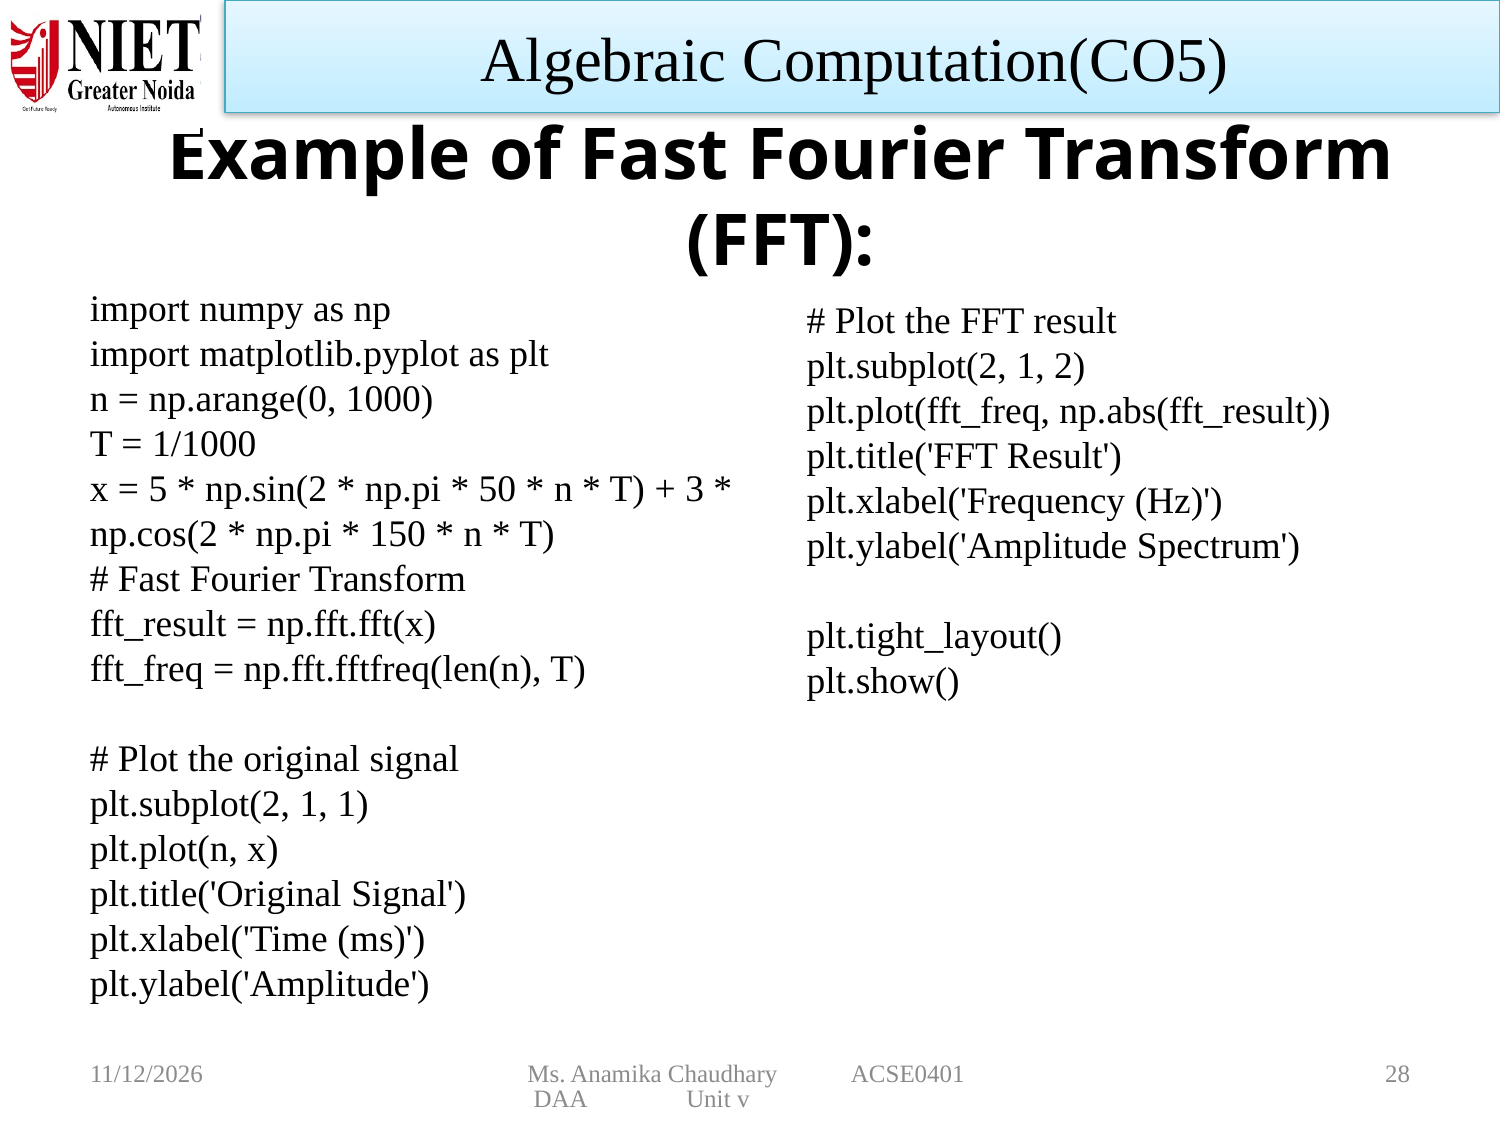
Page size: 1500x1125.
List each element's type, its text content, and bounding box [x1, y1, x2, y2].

picture [0, 0, 238, 135]
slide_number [75, 1057, 425, 1103]
slide_number 28 [1074, 1042, 1425, 1103]
footer Ms. Anamika Chaudhary ACSE0401 DAA Unit v [512, 1042, 988, 1103]
title Example of Fast Fourier Transform (FFT): [62, 119, 1500, 288]
text_box import numpy as np import matplotlib.pyplot as plt n = np.arange(0, 1000) T = 1/1000 x = 5 * np.sin(2 * np.pi * 50 * n * T) + 3 * np.cos(2 * np.pi * 150 * n * T) # Fast Fourier Transform fft_result = np.fft.fft(x) fft_freq = np.fft.fftfreq(len(n), T) # Plot the original signal plt.subplot(2, 1, 1) plt.plot(n, x) plt.title('Original Signal') plt.xlabel('Time (ms)') plt.ylabel('Amplitude') [74, 276, 838, 1057]
text_box # Plot the FFT result plt.subplot(2, 1, 2) plt.plot(fft_freq, np.abs(fft_result)) plt.title('FFT Result') plt.xlabel('Frequency (Hz)') plt.ylabel('Amplitude Spectrum') plt.tight_layout() plt.show() [791, 288, 1500, 709]
text_box Algebraic Computation(CO5) [238, 0, 1500, 113]
